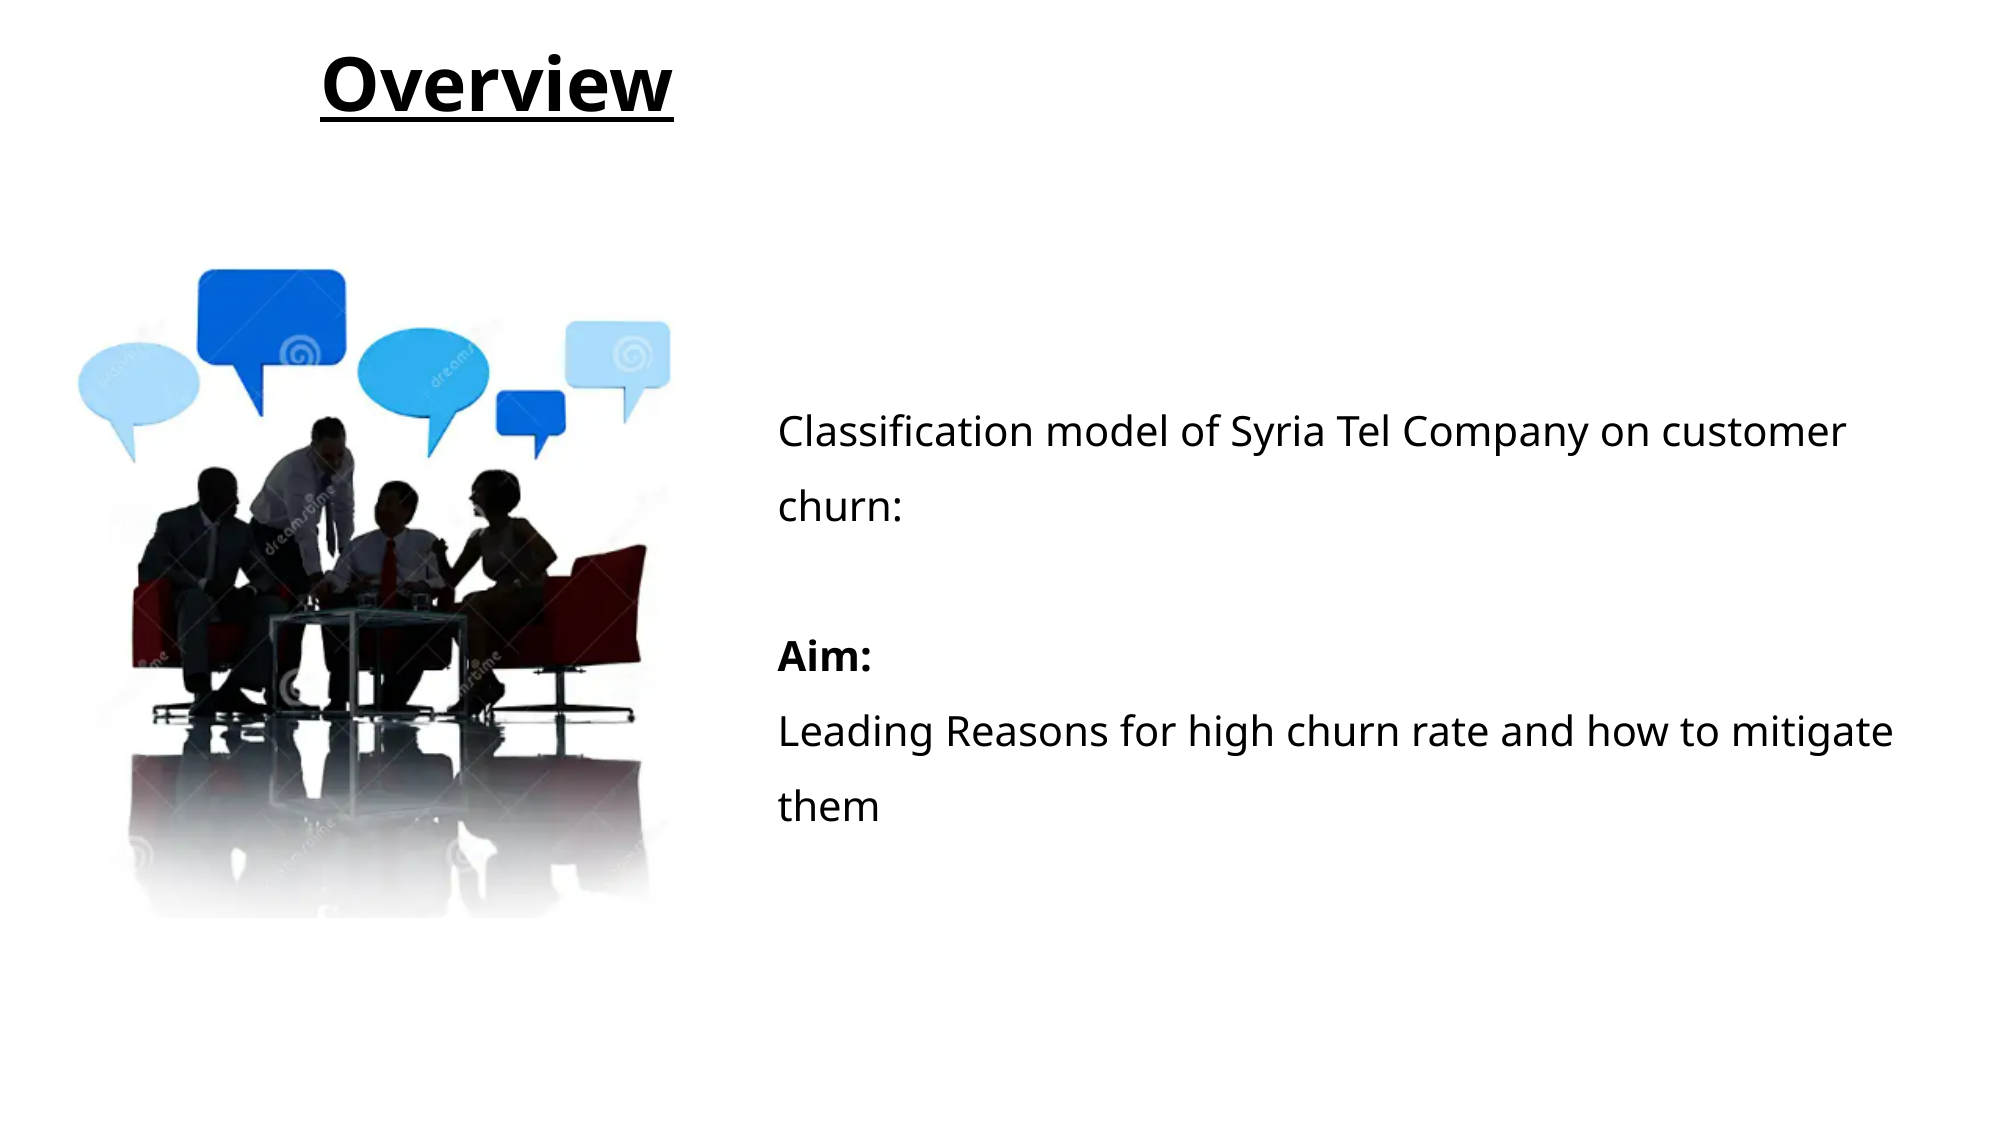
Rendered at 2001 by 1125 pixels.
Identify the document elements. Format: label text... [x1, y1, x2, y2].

picture [29, 265, 743, 918]
list Classification model of Syria Tel Company on customer churn: Aim: Leading Reasons for high churn rate and how to mitigate them [762, 247, 1949, 1024]
text_box Overview [305, 28, 1554, 134]
